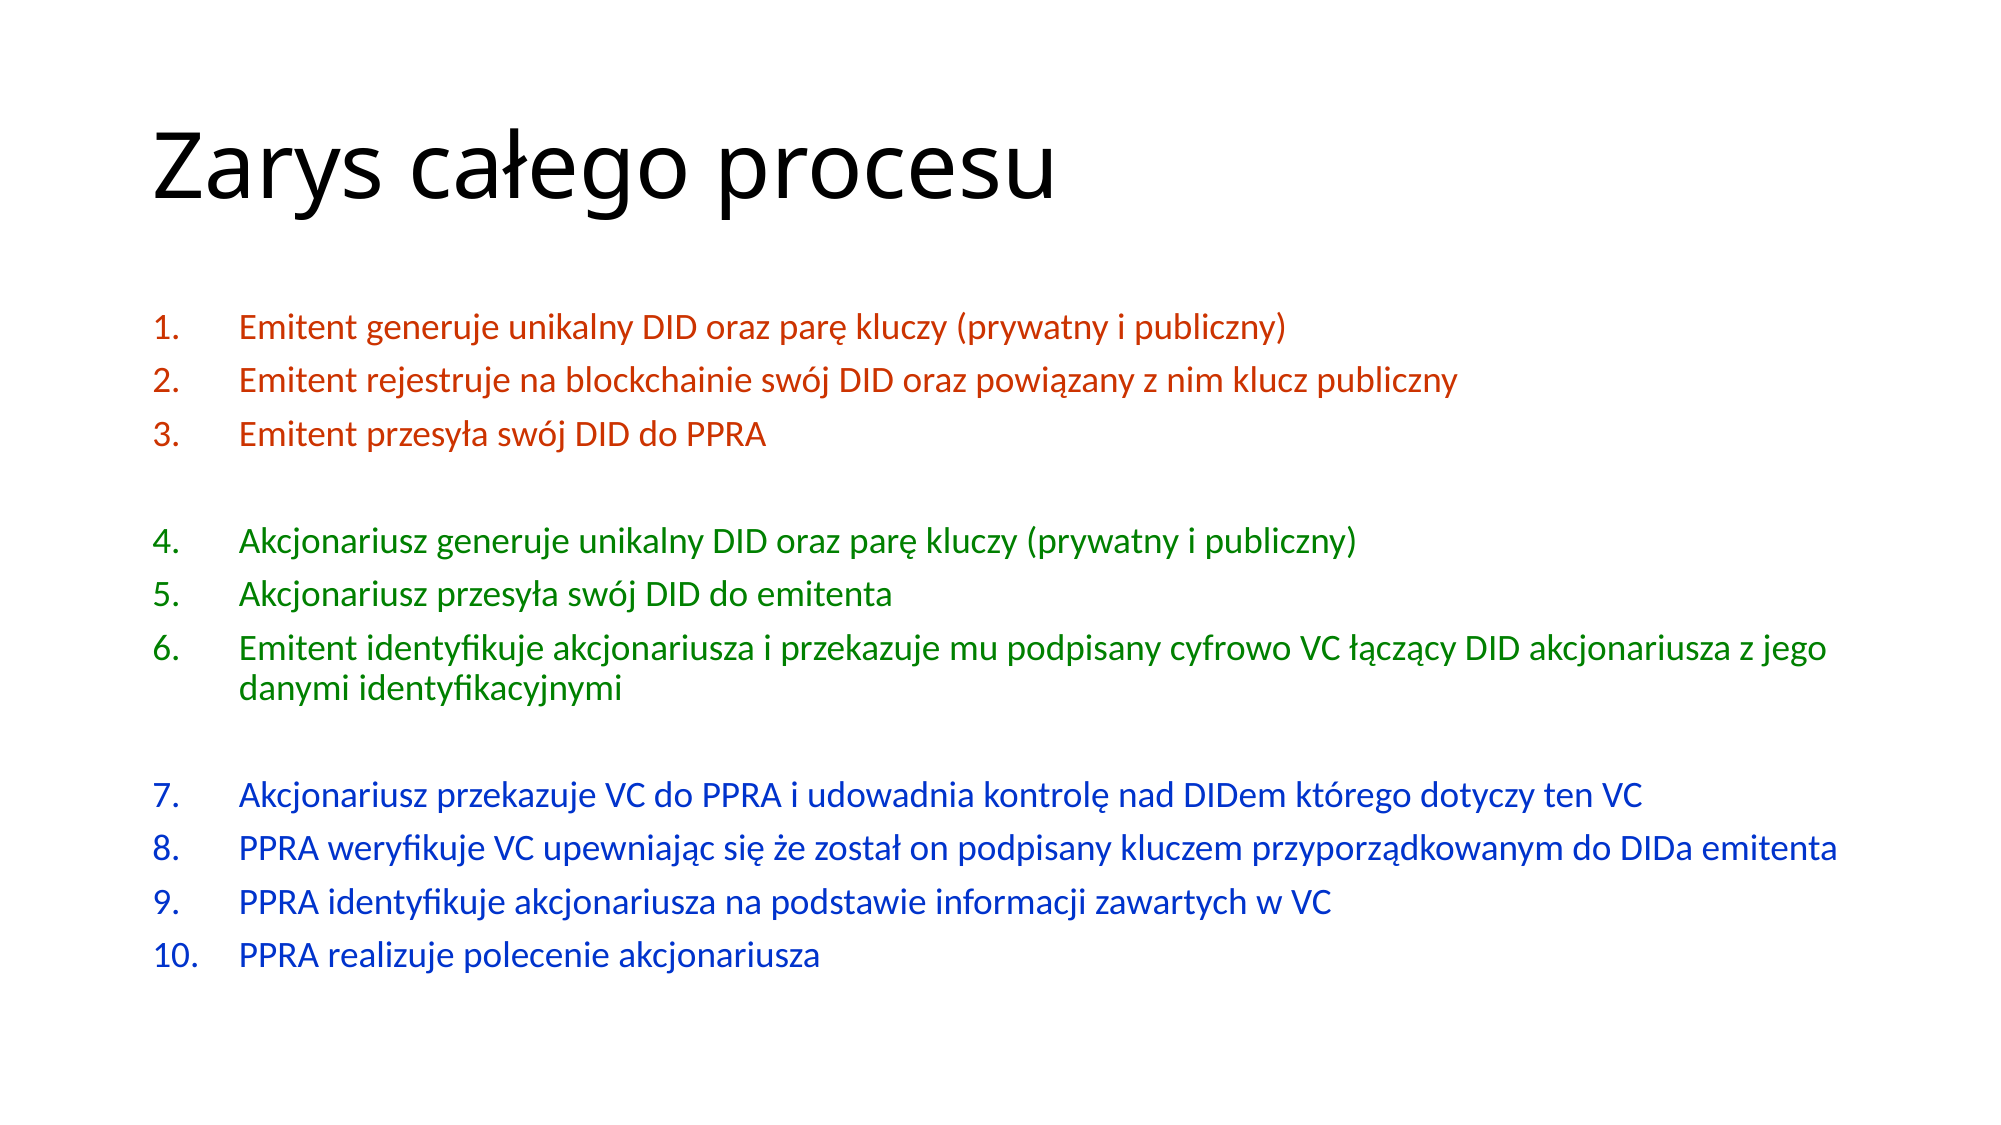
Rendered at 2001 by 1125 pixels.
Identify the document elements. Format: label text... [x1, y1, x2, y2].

list Emitent generuje unikalny DID oraz parę kluczy (prywatny i publiczny) Emitent rejestruje na blockchainie swój DID oraz powiązany z nim klucz publiczny Emitent przesyła swój DID do PPRA Akcjonariusz generuje unikalny DID oraz parę kluczy (prywatny i publiczny) Akcjonariusz przesyła swój DID do emitenta Emitent identyfikuje akcjonariusza i przekazuje mu podpisany cyfrowo VC łączący DID akcjonariusza z jego danymi identyfikacyjnymi Akcjonariusz przekazuje VC do PPRA i udowadnia kontrolę nad DIDem którego dotyczy ten VC PPRA weryfikuje VC upewniając się że został on podpisany kluczem przyporządkowanym do DIDa emitenta PPRA identyfikuje akcjonariusza na podstawie informacji zawartych w VC PPRA realizuje polecenie akcjonariusza [137, 299, 1863, 1014]
title Zarys całego procesu [137, 59, 1863, 278]
